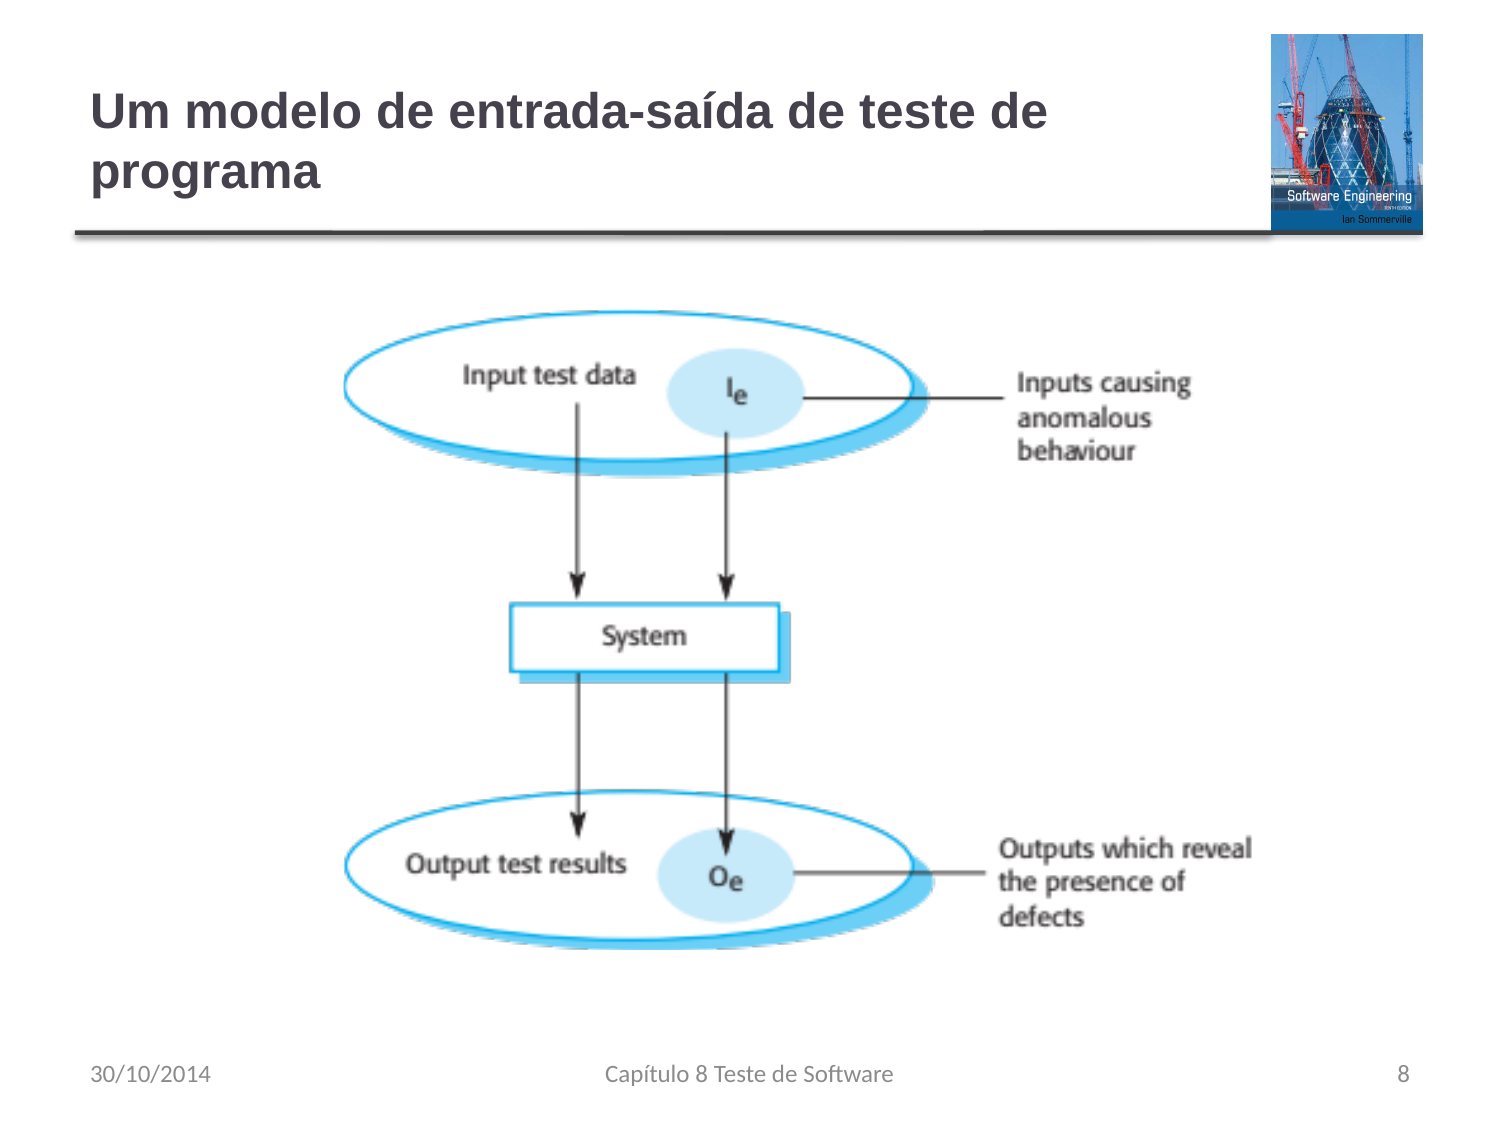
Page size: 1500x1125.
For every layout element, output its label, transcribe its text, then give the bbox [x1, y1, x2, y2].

footer Capítulo 8 Teste de Software [512, 1042, 988, 1103]
picture [1271, 34, 1423, 230]
slide_number 8 [1074, 1042, 1425, 1103]
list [215, 309, 1381, 950]
title Um modelo de entrada-saída de teste de programa [74, 44, 1272, 233]
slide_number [75, 1042, 425, 1103]
